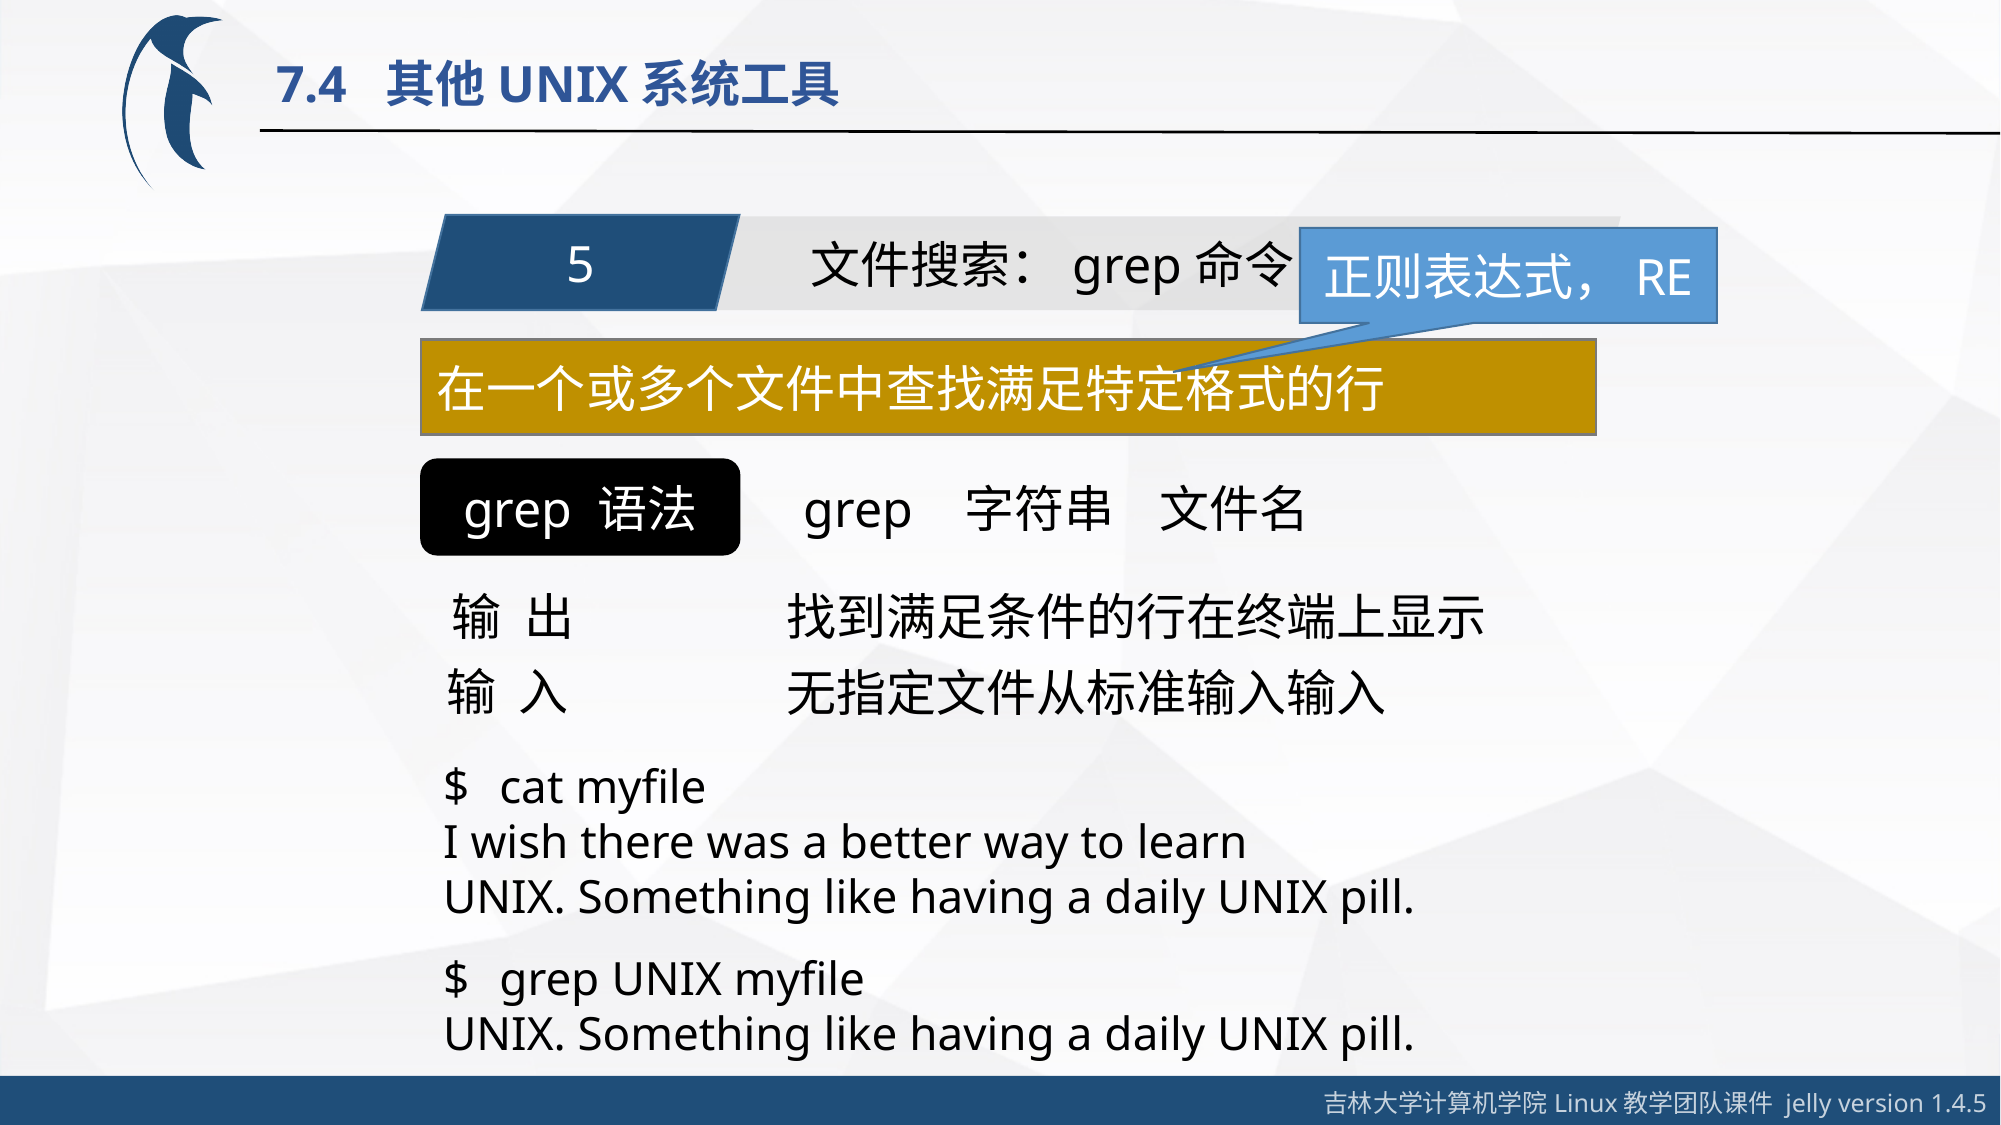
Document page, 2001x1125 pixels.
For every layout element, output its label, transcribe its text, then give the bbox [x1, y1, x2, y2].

text_box 正则表达式，RE [1172, 226, 1718, 373]
text_box 文件搜索：grep命令 [717, 215, 1623, 312]
text_box 无指定文件从标准输入输入 [771, 653, 1402, 729]
text_box grep 字符串 文件名 [789, 469, 1336, 545]
picture [0, 0, 2001, 1075]
text_box 输 入 [431, 652, 618, 728]
text_box 在一个或多个文件中查找满足特定格式的行 [420, 338, 1597, 436]
text_box cat myfile I wish there was a better way to learn UNIX. Something like having a daily UNIX pill. grep UNIX myfile UNIX. Something like having a daily UNIX pill. [427, 722, 1693, 1068]
text_box 7.4 其他UNIX系统工具 [261, 44, 1415, 120]
text_box 找到满足条件的行在终端上显示 [771, 578, 1502, 653]
text_box grep 语法 [420, 458, 741, 556]
text_box 输 出 [436, 577, 601, 652]
text_box 5 [420, 213, 741, 312]
